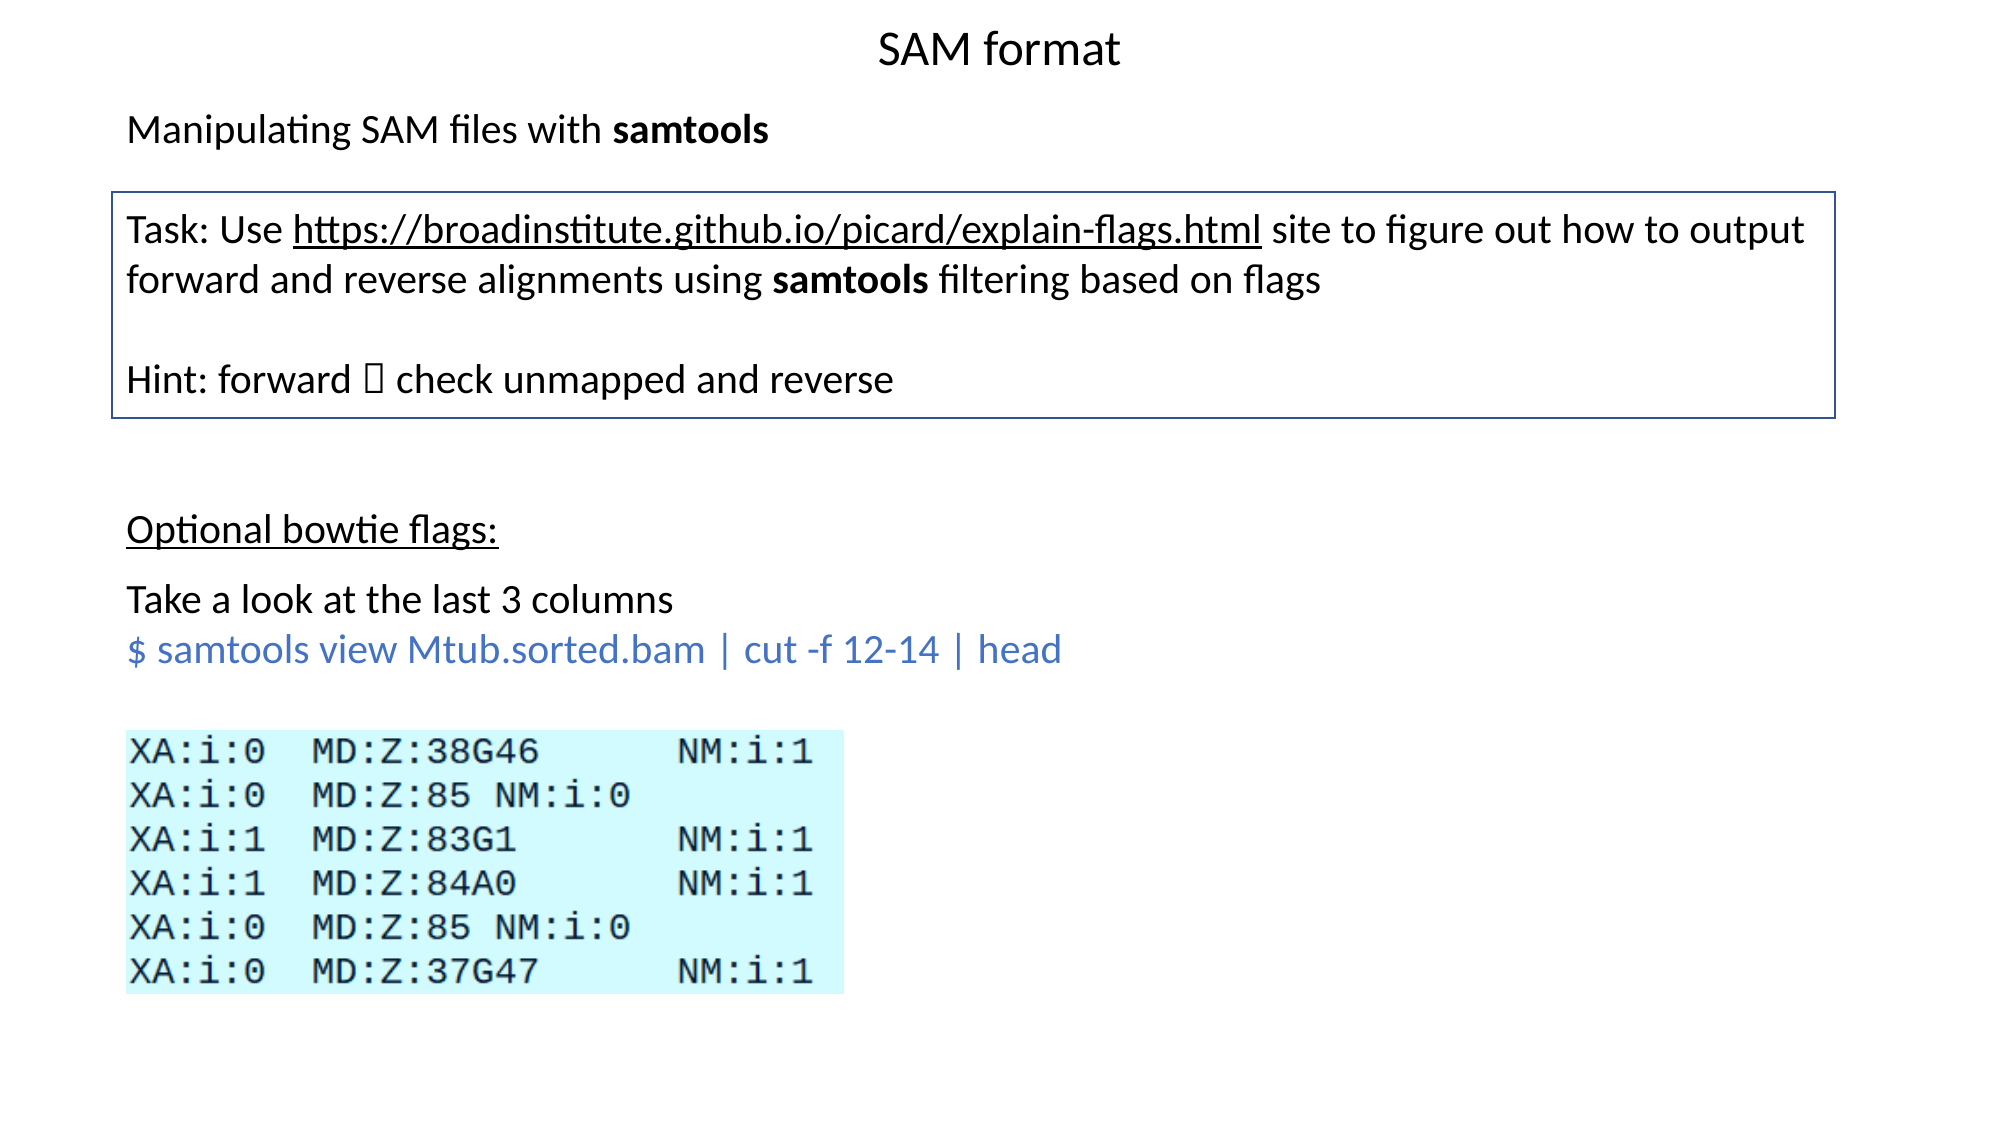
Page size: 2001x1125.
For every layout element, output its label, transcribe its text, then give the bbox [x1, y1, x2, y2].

text_box Manipulating SAM files with samtools Task: Use https://broadinstitute.github.io/picard/explain-flags.html site to figure out how to output forward and reverse alignments using samtools filtering based on flags Hint: forward  check unmapped and reverse Optional bowtie flags: Take a look at the last 3 columns $ samtools view Mtub.sorted.bam | cut -f 12-14 | head [111, 419, 1835, 780]
text_box SAM format [863, 8, 1137, 94]
picture [126, 730, 844, 994]
text_box Manipulating SAM files with samtools Task: Use https://broadinstitute.github.io/picard/explain-flags.html site to figure out how to output forward and reverse alignments using samtools filtering based on flags Hint: forward  check unmapped and reverse Optional bowtie flags: Take a look at the last 3 columns $ samtools view Mtub.sorted.bam | cut -f 12-14 | head [111, 94, 1835, 191]
text_box [111, 191, 1836, 419]
